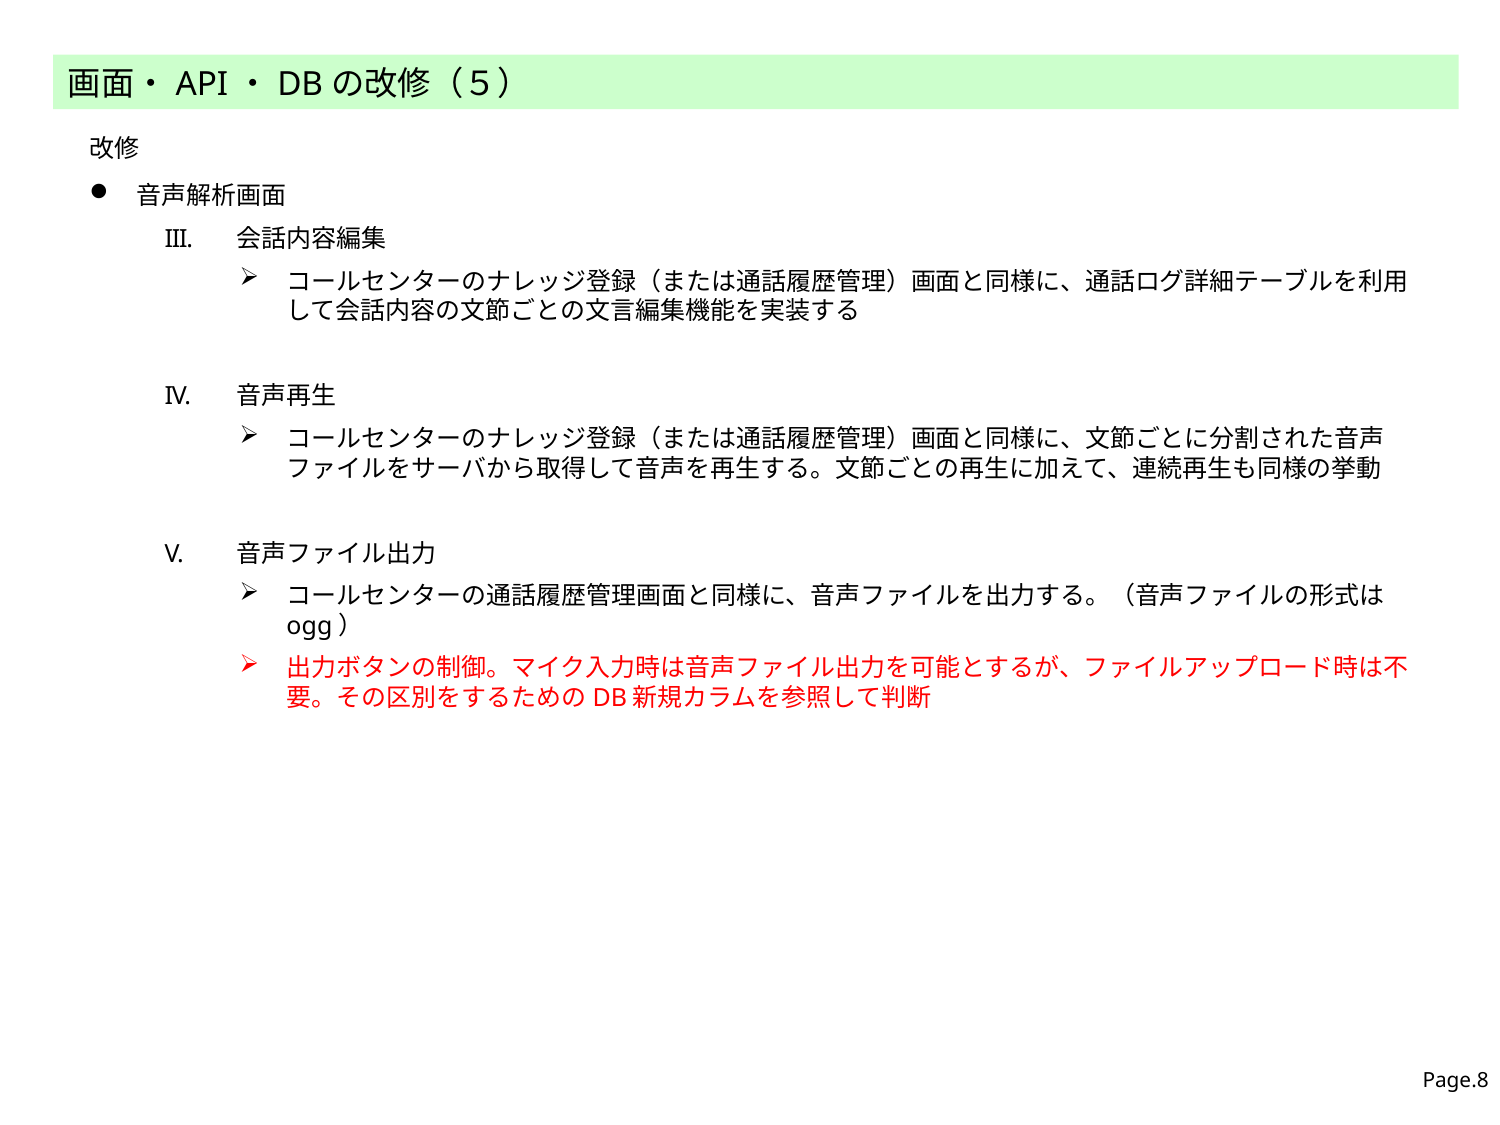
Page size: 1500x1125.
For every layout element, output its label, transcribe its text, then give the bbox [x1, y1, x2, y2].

text_box 画面・API・DBの改修（５） [53, 54, 1459, 110]
text_box 音声解析画面 会話内容編集 コールセンターのナレッジ登録（または通話履歴管理）画面と同様に、通話ログ詳細テーブルを利用して会話内容の文節ごとの文言編集機能を実装する 音声再生 コールセンターのナレッジ登録（または通話履歴管理）画面と同様に、文節ごとに分割された音声ファイルをサーバから取得して音声を再生する。文節ごとの再生に加えて、連続再生も同様の挙動 音声ファイル出力 コールセンターの通話履歴管理画面と同様に、音声ファイルを出力する。（音声ファイルの形式はogg） 出力ボタンの制御。マイク入力時は音声ファイル出力を可能とするが、ファイルアップロード時は不要。その区別をするためのDB新規カラムを参照して判断 [74, 172, 1434, 720]
text_box 改修 [74, 125, 1434, 171]
